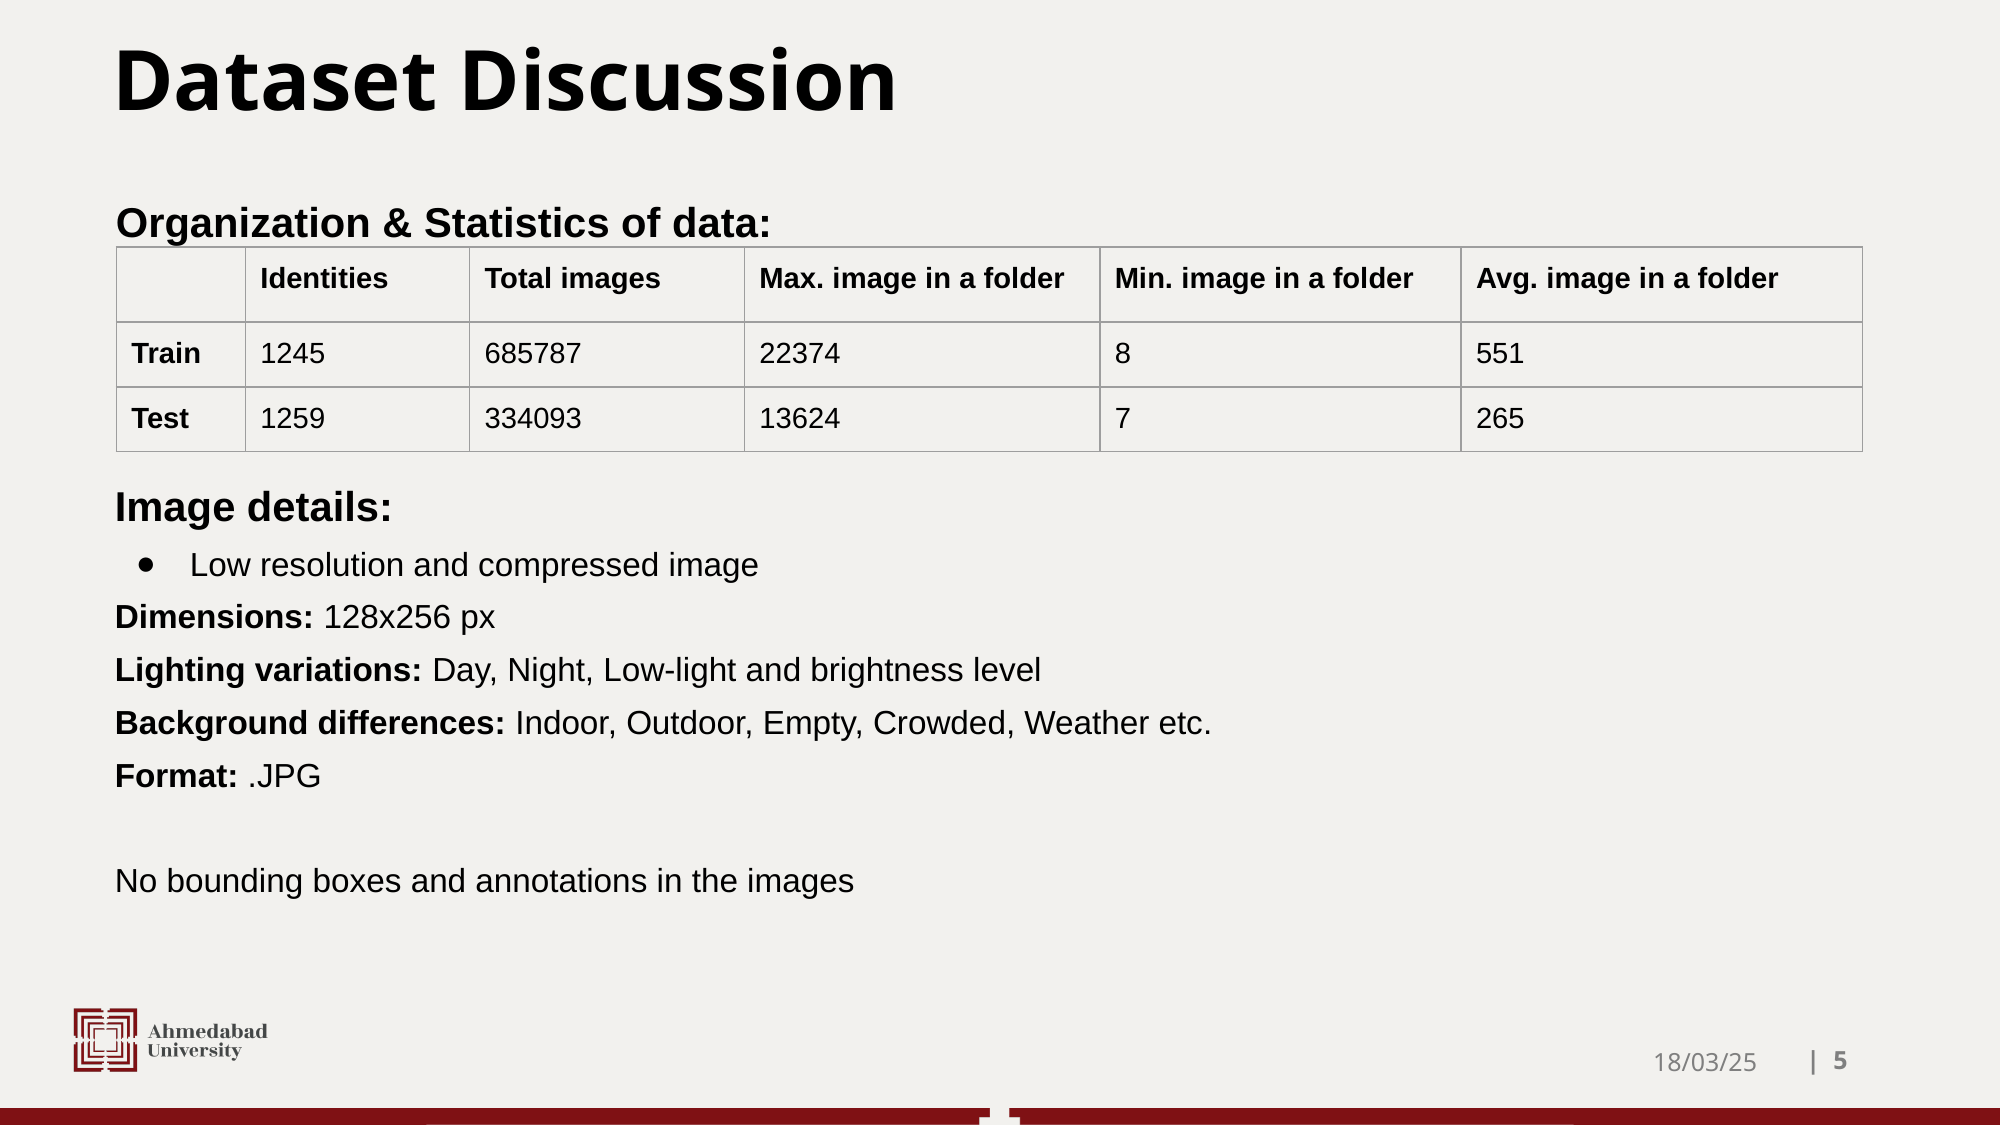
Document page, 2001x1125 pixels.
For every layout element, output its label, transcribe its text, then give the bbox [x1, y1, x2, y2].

table_cell 1259 [246, 388, 469, 451]
table_header Identities [246, 248, 469, 321]
picture [58, 990, 283, 1089]
table_header Avg. image in a folder [1462, 248, 1862, 321]
text_box Image details: Low resolution and compressed image Dimensions: 128x256 px Lighting variations: Day, Night, Low-light and brightness level Background differences: Indoor, Outdoor, Empty, Crowded, Weather etc. Format: .JPG No bounding boxes and annotations in the images [99, 474, 1320, 914]
table_cell Test [117, 388, 245, 451]
table_cell 1245 [246, 323, 469, 386]
picture [0, 1108, 2000, 1125]
table_header Max. image in a folder [745, 248, 1099, 321]
table_header Total images [470, 248, 744, 321]
title Dataset Discussion [97, 0, 1823, 137]
slide_number | ‹#› [1773, 1030, 1863, 1093]
table_cell Train [117, 323, 245, 386]
table_header Min. image in a folder [1101, 248, 1460, 321]
table_cell 13624 [745, 388, 1099, 451]
table_cell 551 [1462, 323, 1862, 386]
table_header [117, 248, 245, 321]
table_cell 685787 [470, 323, 744, 386]
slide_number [1299, 1030, 1773, 1093]
table_cell 8 [1101, 323, 1460, 386]
table_cell 265 [1462, 388, 1862, 451]
table_cell 22374 [745, 323, 1099, 386]
table_cell 7 [1101, 388, 1460, 451]
table_cell 334093 [470, 388, 744, 451]
text_box Organization & Statistics of data: [100, 156, 902, 262]
